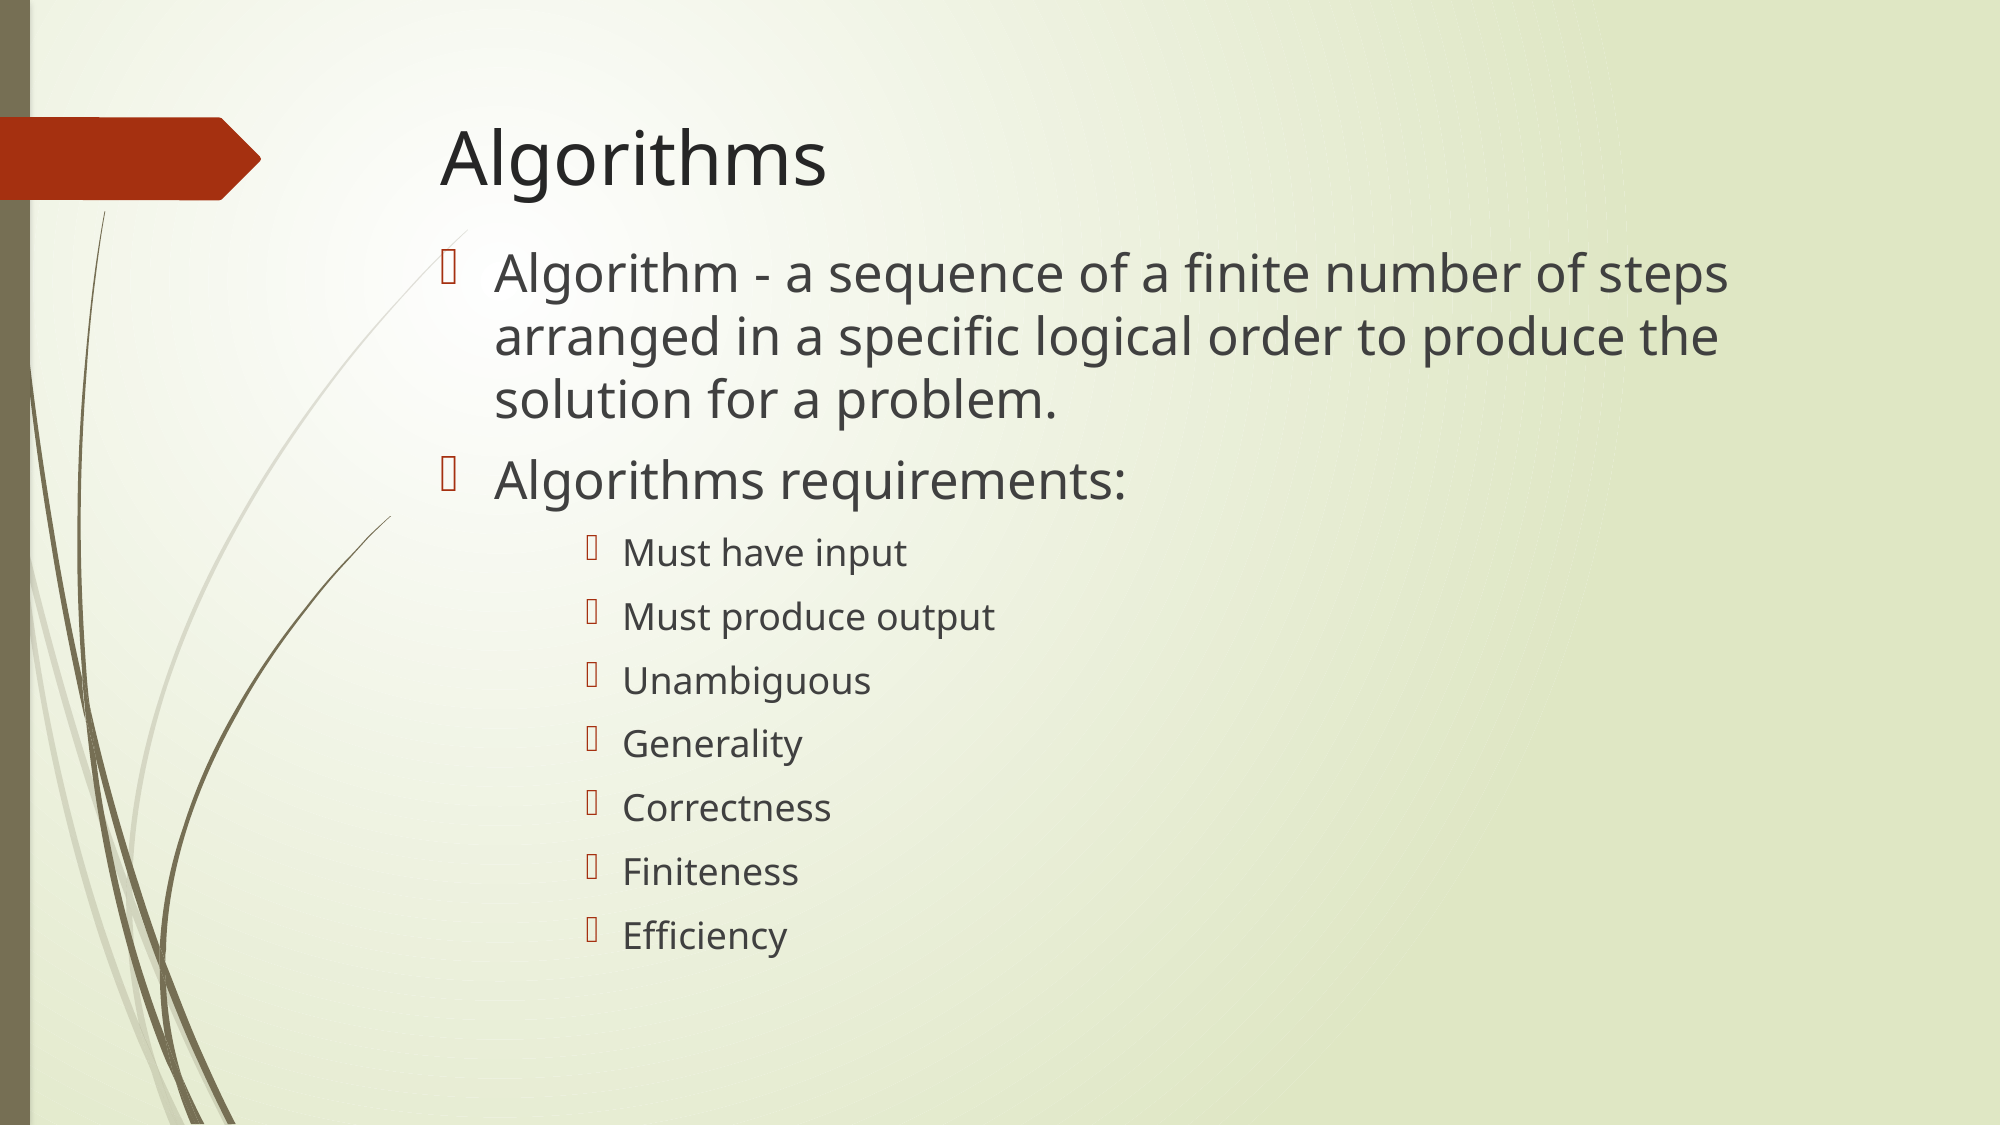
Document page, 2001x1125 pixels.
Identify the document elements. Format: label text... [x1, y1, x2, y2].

list Algorithm - a sequence of a finite number of steps arranged in a specific logical order to produce the solution for a problem. Algorithms requirements: Must have input Must produce output Unambiguous Generality Correctness Finiteness Efficiency [424, 232, 1888, 970]
title Algorithms [425, 102, 1888, 232]
